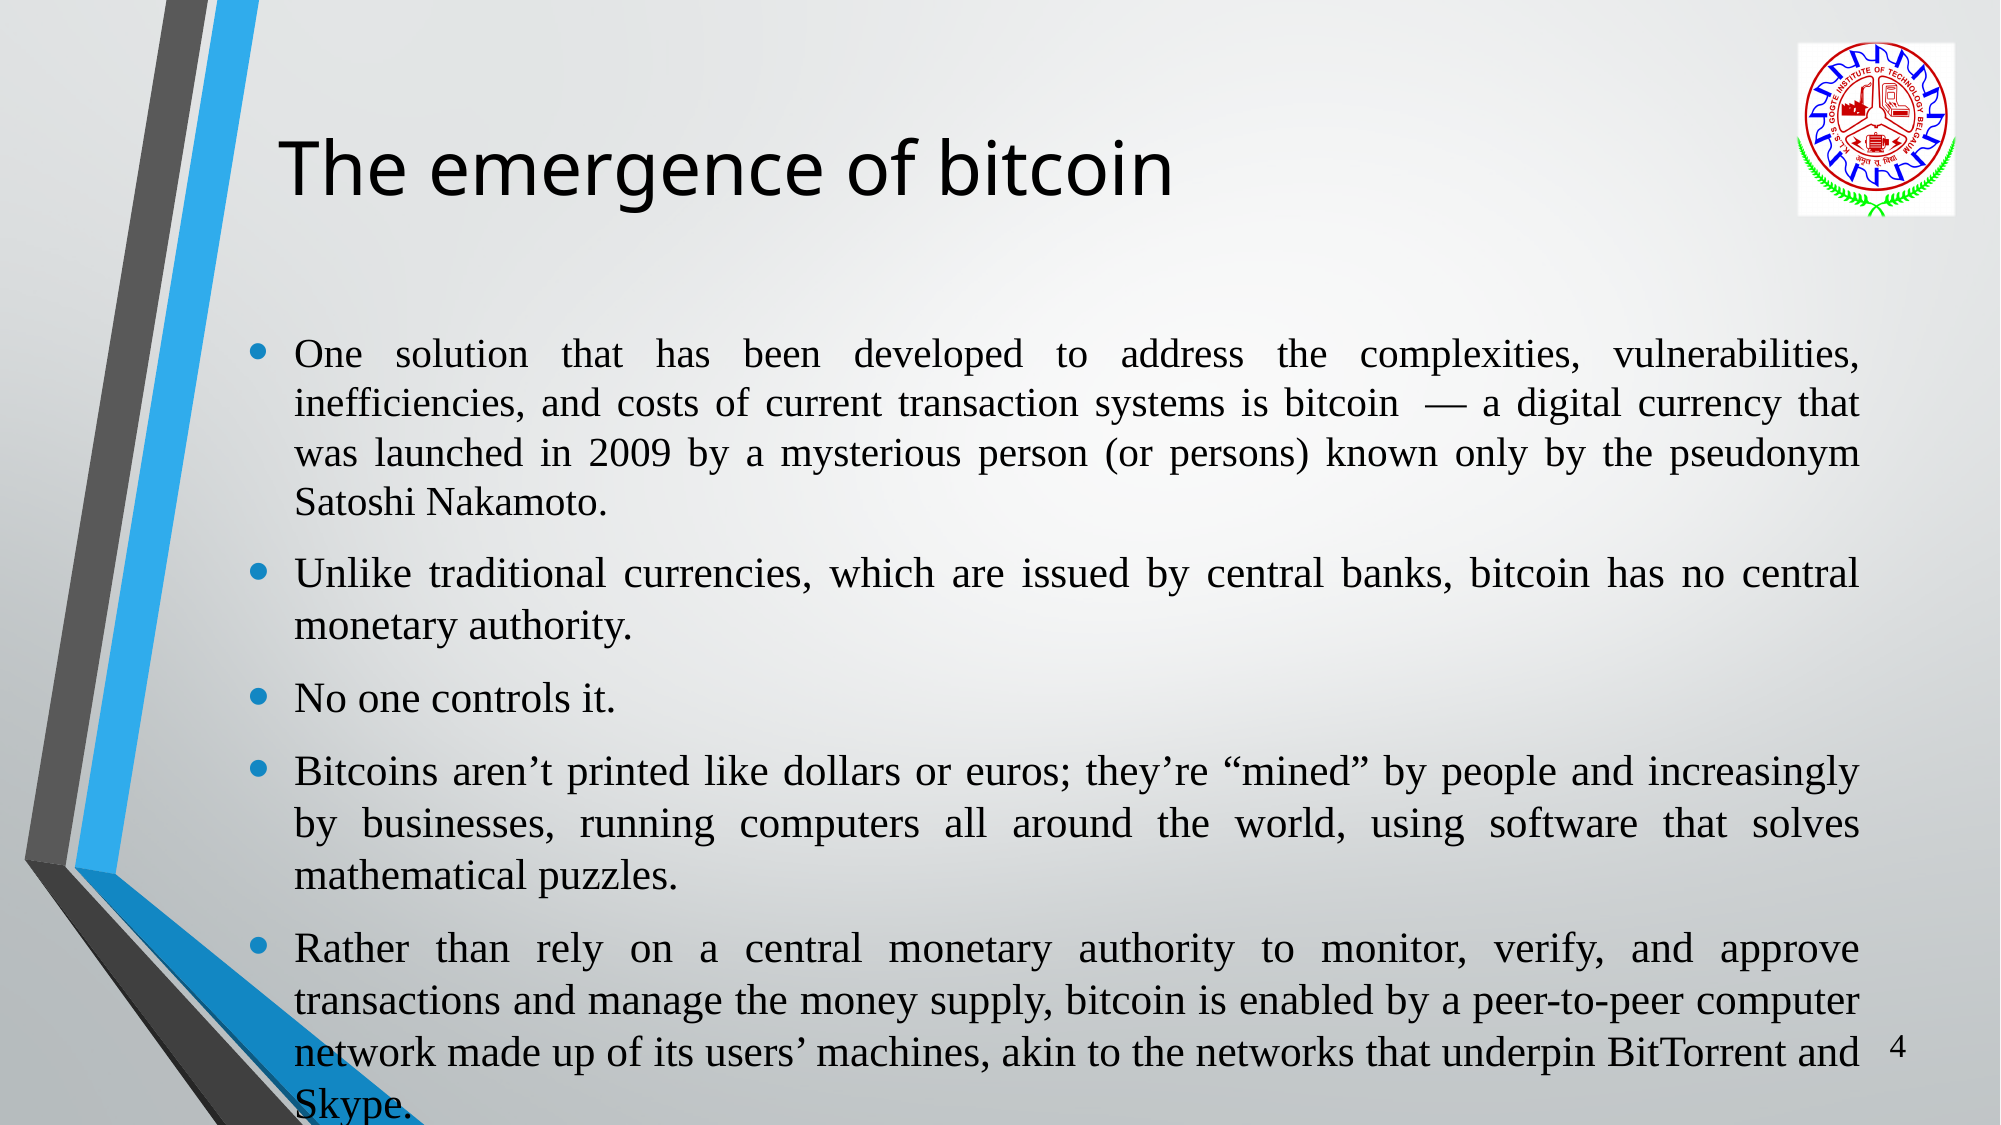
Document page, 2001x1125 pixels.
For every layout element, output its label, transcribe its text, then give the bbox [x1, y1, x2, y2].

title The emergence of bitcoin [263, 112, 1796, 218]
picture [1796, 41, 1957, 218]
list One solution that has been developed to address the complexities, vulnerabilities, inefficiencies, and costs of current transaction systems is bitcoin — a digital currency that was launched in 2009 by a mysterious person (or persons) known only by the pseudonym Satoshi Nakamoto. Unlike traditional currencies, which are issued by central banks, bitcoin has no central monetary authority. No one controls it. Bitcoins aren’t printed like dollars or euros; they’re “mined” by people and increasingly by businesses, running computers all around the world, using software that solves mathematical puzzles. Rather than rely on a central monetary authority to monitor, verify, and approve transactions and manage the money supply, bitcoin is enabled by a peer-to-peer computer network made up of its users’ machines, akin to the networks that underpin BitTorrent and Skype. [232, 318, 1877, 1125]
slide_number 4 [1831, 1013, 1922, 1074]
